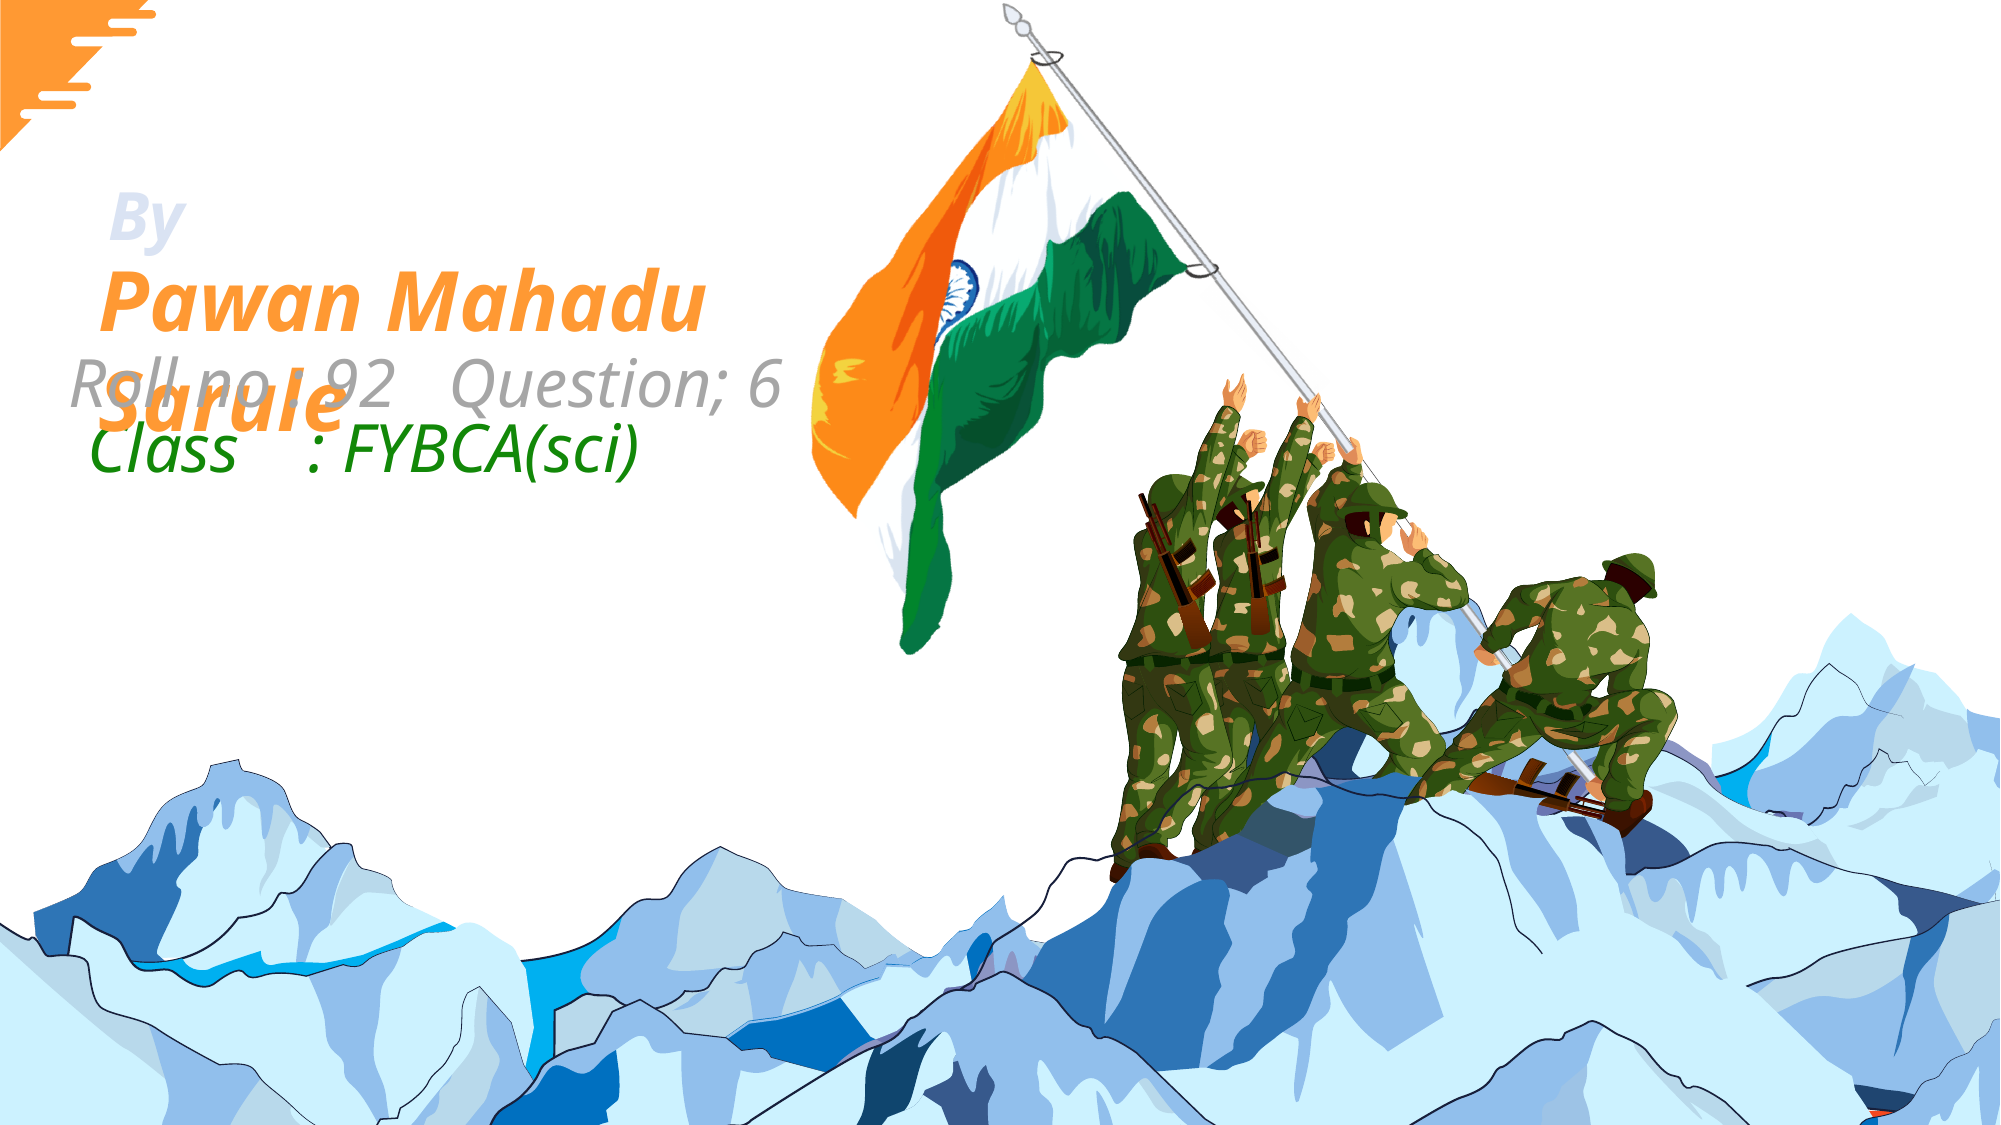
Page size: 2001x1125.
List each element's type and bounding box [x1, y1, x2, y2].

picture [1468, 603, 1479, 636]
picture [1330, 405, 1340, 455]
picture [1499, 650, 1507, 671]
picture [695, 140, 1281, 551]
picture [1575, 749, 1587, 784]
text_box [0, 0, 157, 68]
picture [946, 0, 1084, 68]
text_box [0, 68, 2000, 1125]
